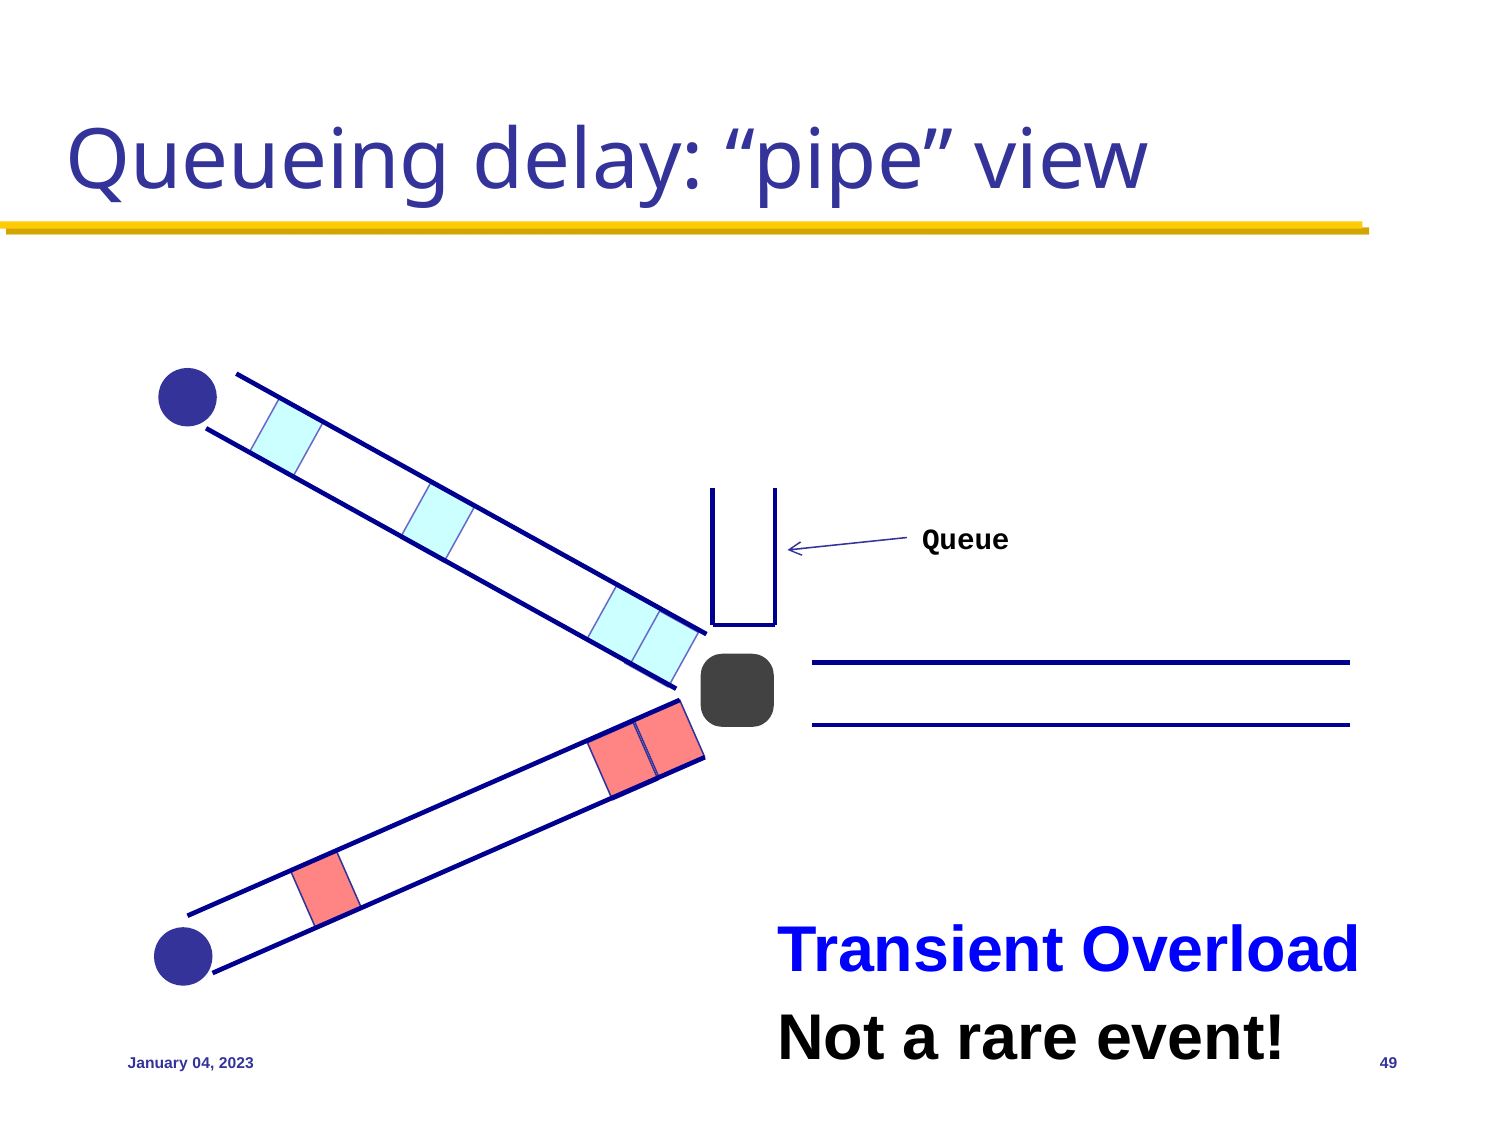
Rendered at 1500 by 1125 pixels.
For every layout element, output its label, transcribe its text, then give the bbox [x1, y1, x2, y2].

text_box [700, 653, 774, 727]
text_box Transient Overload [762, 899, 1463, 987]
text_box [158, 367, 217, 427]
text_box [712, 487, 776, 626]
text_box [177, 804, 716, 870]
title Queueing delay: “pipe” view [49, 24, 1451, 213]
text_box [787, 537, 907, 551]
slide_number 49 [1312, 1024, 1413, 1101]
text_box Not a rare event! [762, 987, 1463, 1080]
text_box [812, 662, 1351, 726]
text_box Queue [906, 512, 1025, 563]
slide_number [112, 1024, 426, 1101]
text_box [153, 927, 213, 986]
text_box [186, 498, 725, 566]
